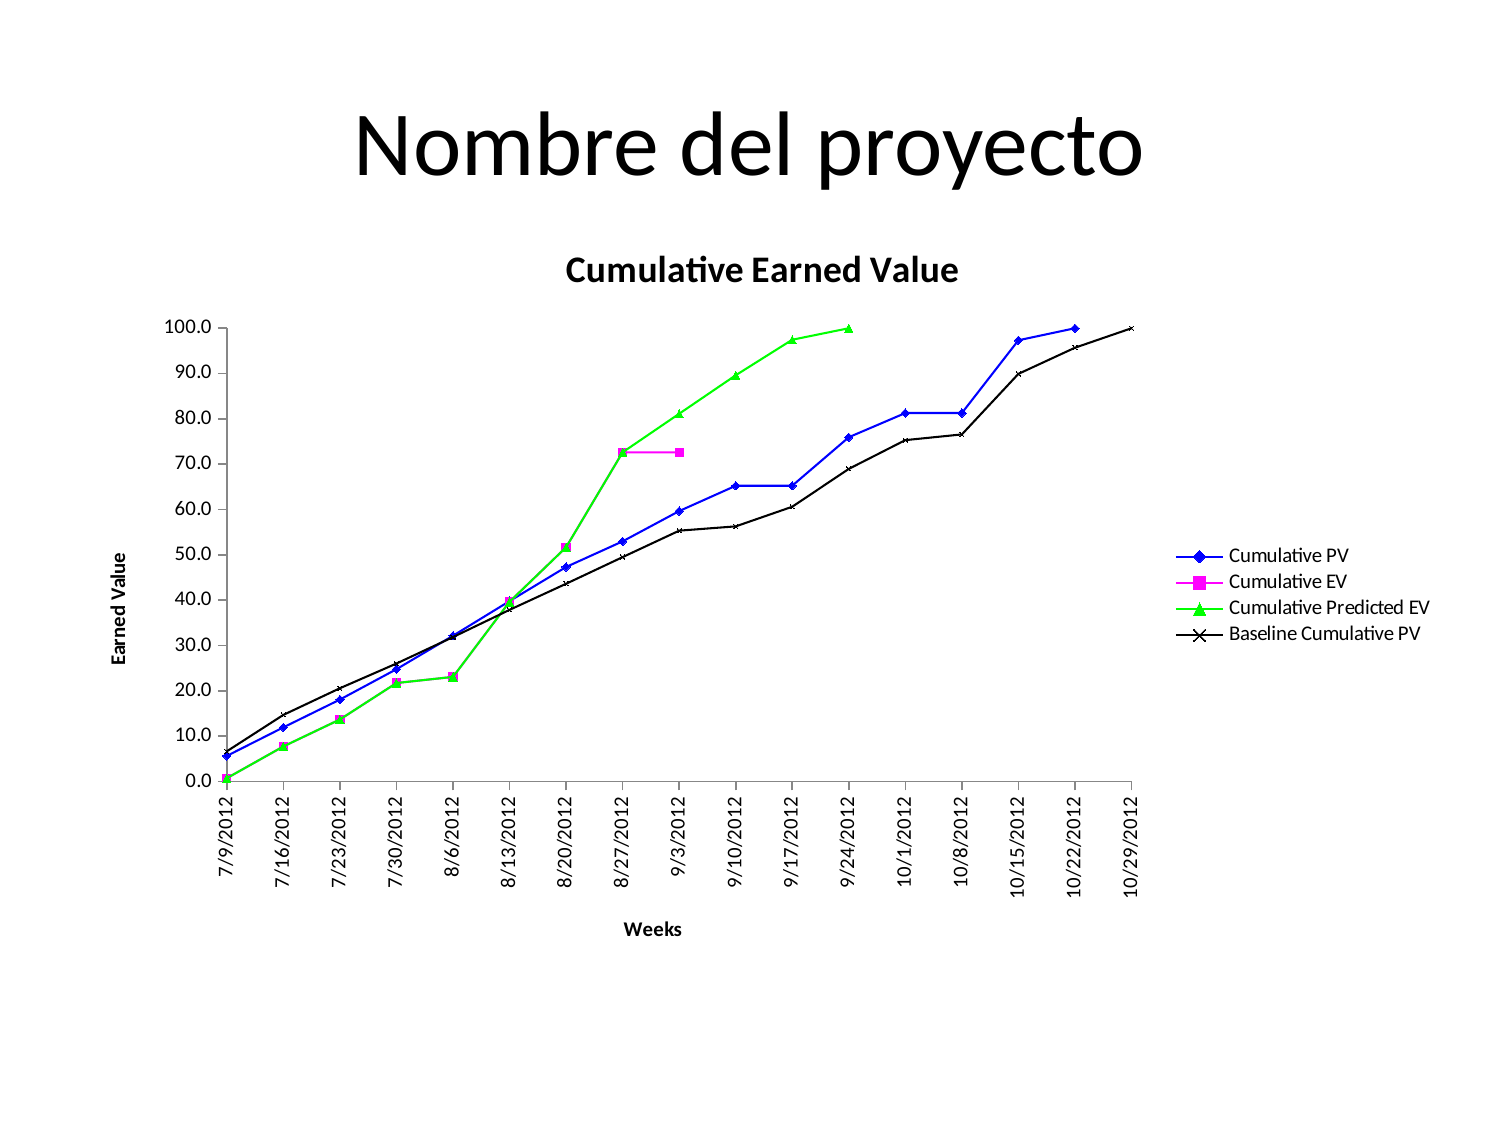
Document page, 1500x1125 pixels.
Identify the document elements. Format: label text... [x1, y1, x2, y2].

chart [76, 219, 1449, 973]
title Nombre del proyecto [75, 45, 1425, 219]
